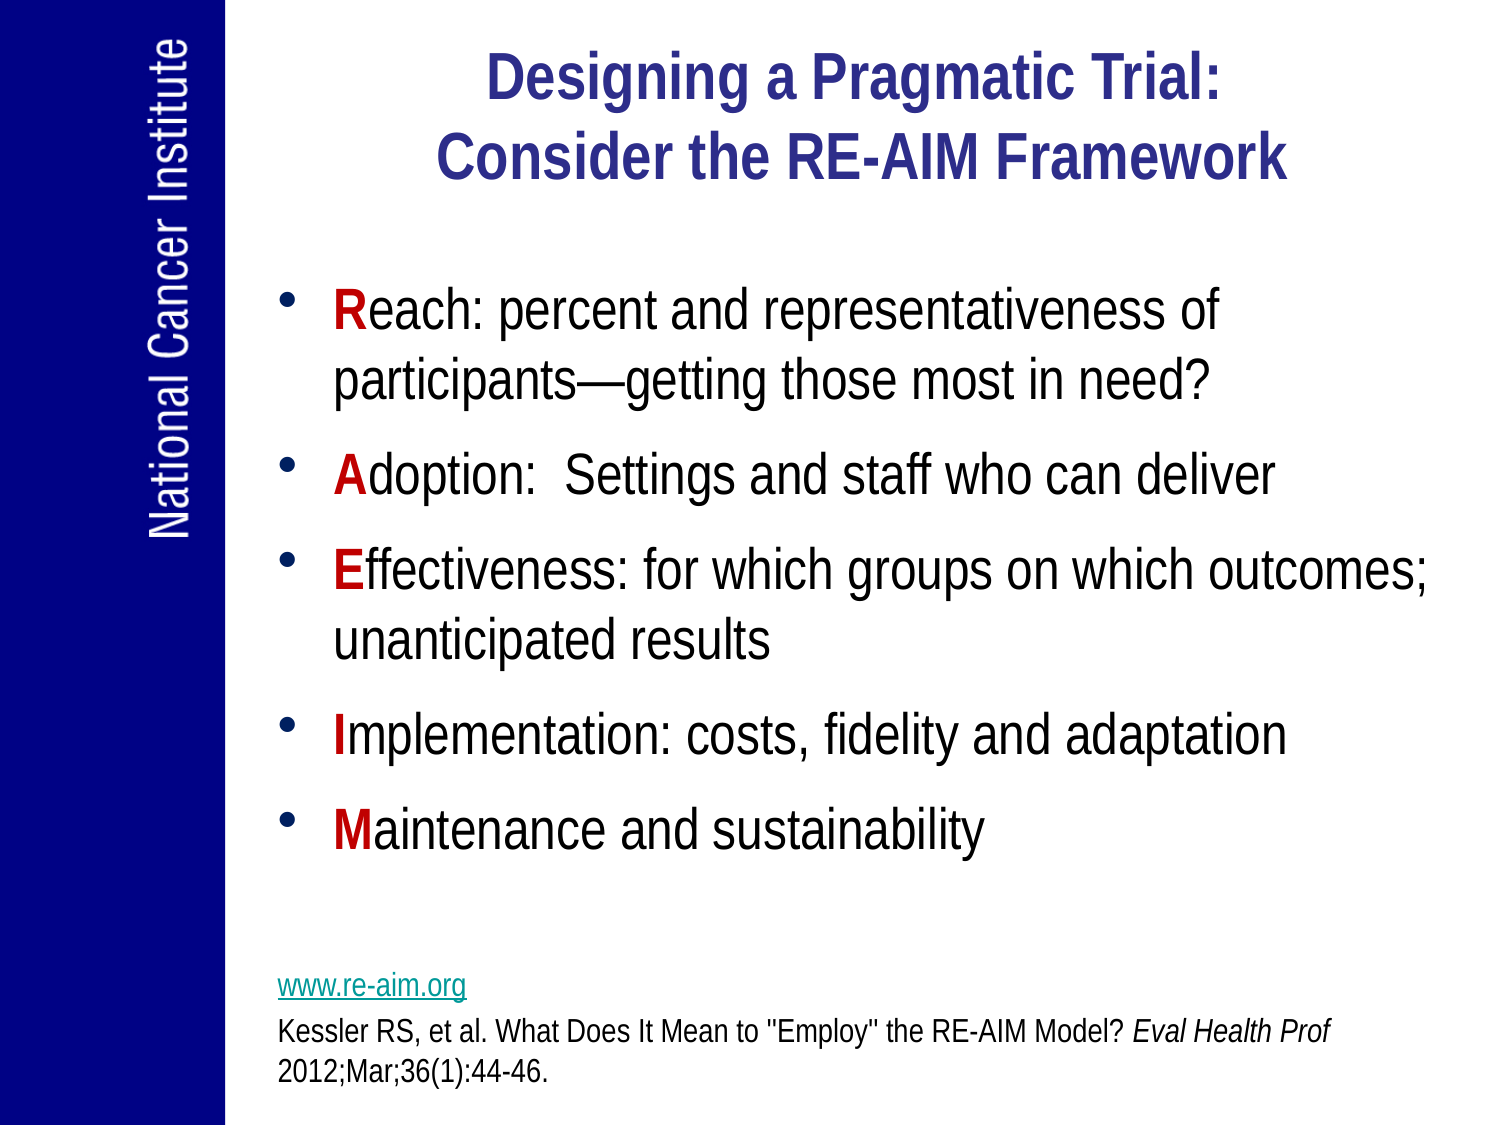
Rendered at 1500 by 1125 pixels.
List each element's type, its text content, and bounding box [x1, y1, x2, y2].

list Reach: percent and representativeness of participants—getting those most in need? Adoption: Settings and staff who can deliver Effectiveness: for which groups on which outcomes; unanticipated results Implementation: costs, fidelity and adaptation Maintenance and sustainability www.re-aim.org Kessler RS, et al. What Does It Mean to ''Employ'' the RE-AIM Model? Eval Health Prof 2012;Mar;36(1):44-46. [262, 263, 1463, 876]
picture [0, 0, 1500, 1125]
title Designing a Pragmatic Trial: Consider the RE-AIM Framework [262, 18, 1463, 207]
